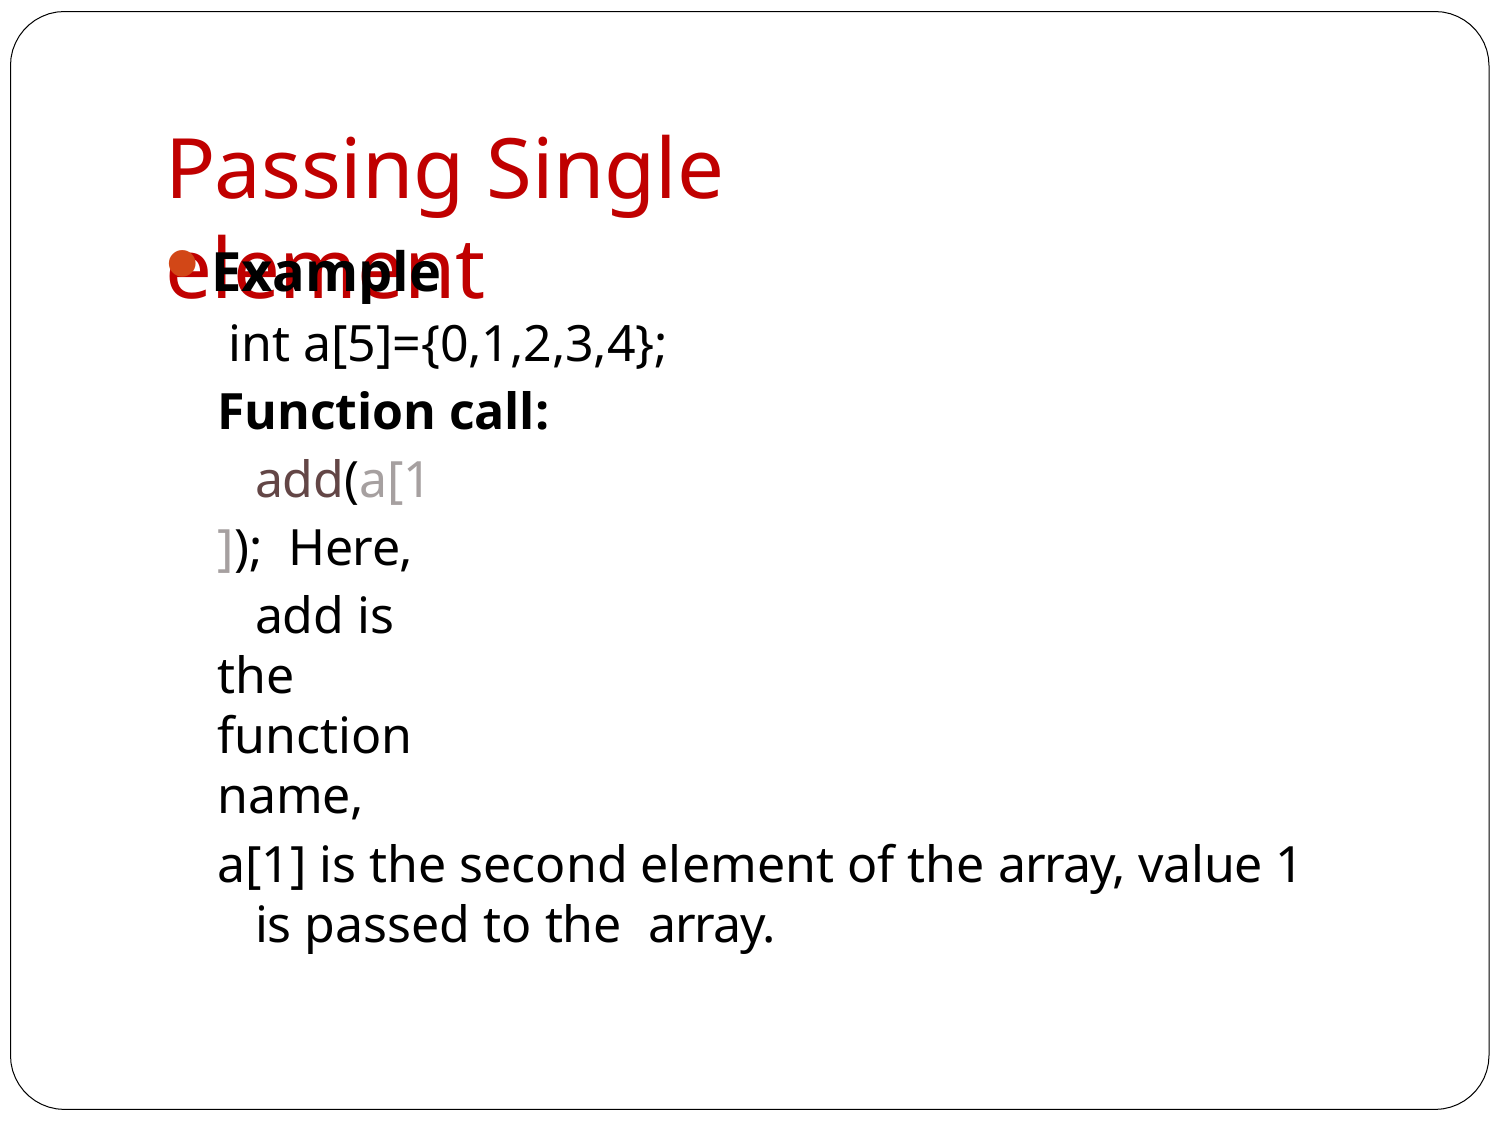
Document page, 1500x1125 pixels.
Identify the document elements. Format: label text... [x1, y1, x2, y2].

text_box Example int a[5]={0,1,2,3,4}; Function call: add(a[1]); Here, add is the function name, a[1] is the second element of the array, value 1 is passed to the array. [162, 225, 1331, 952]
title Passing Single element [162, 113, 983, 225]
